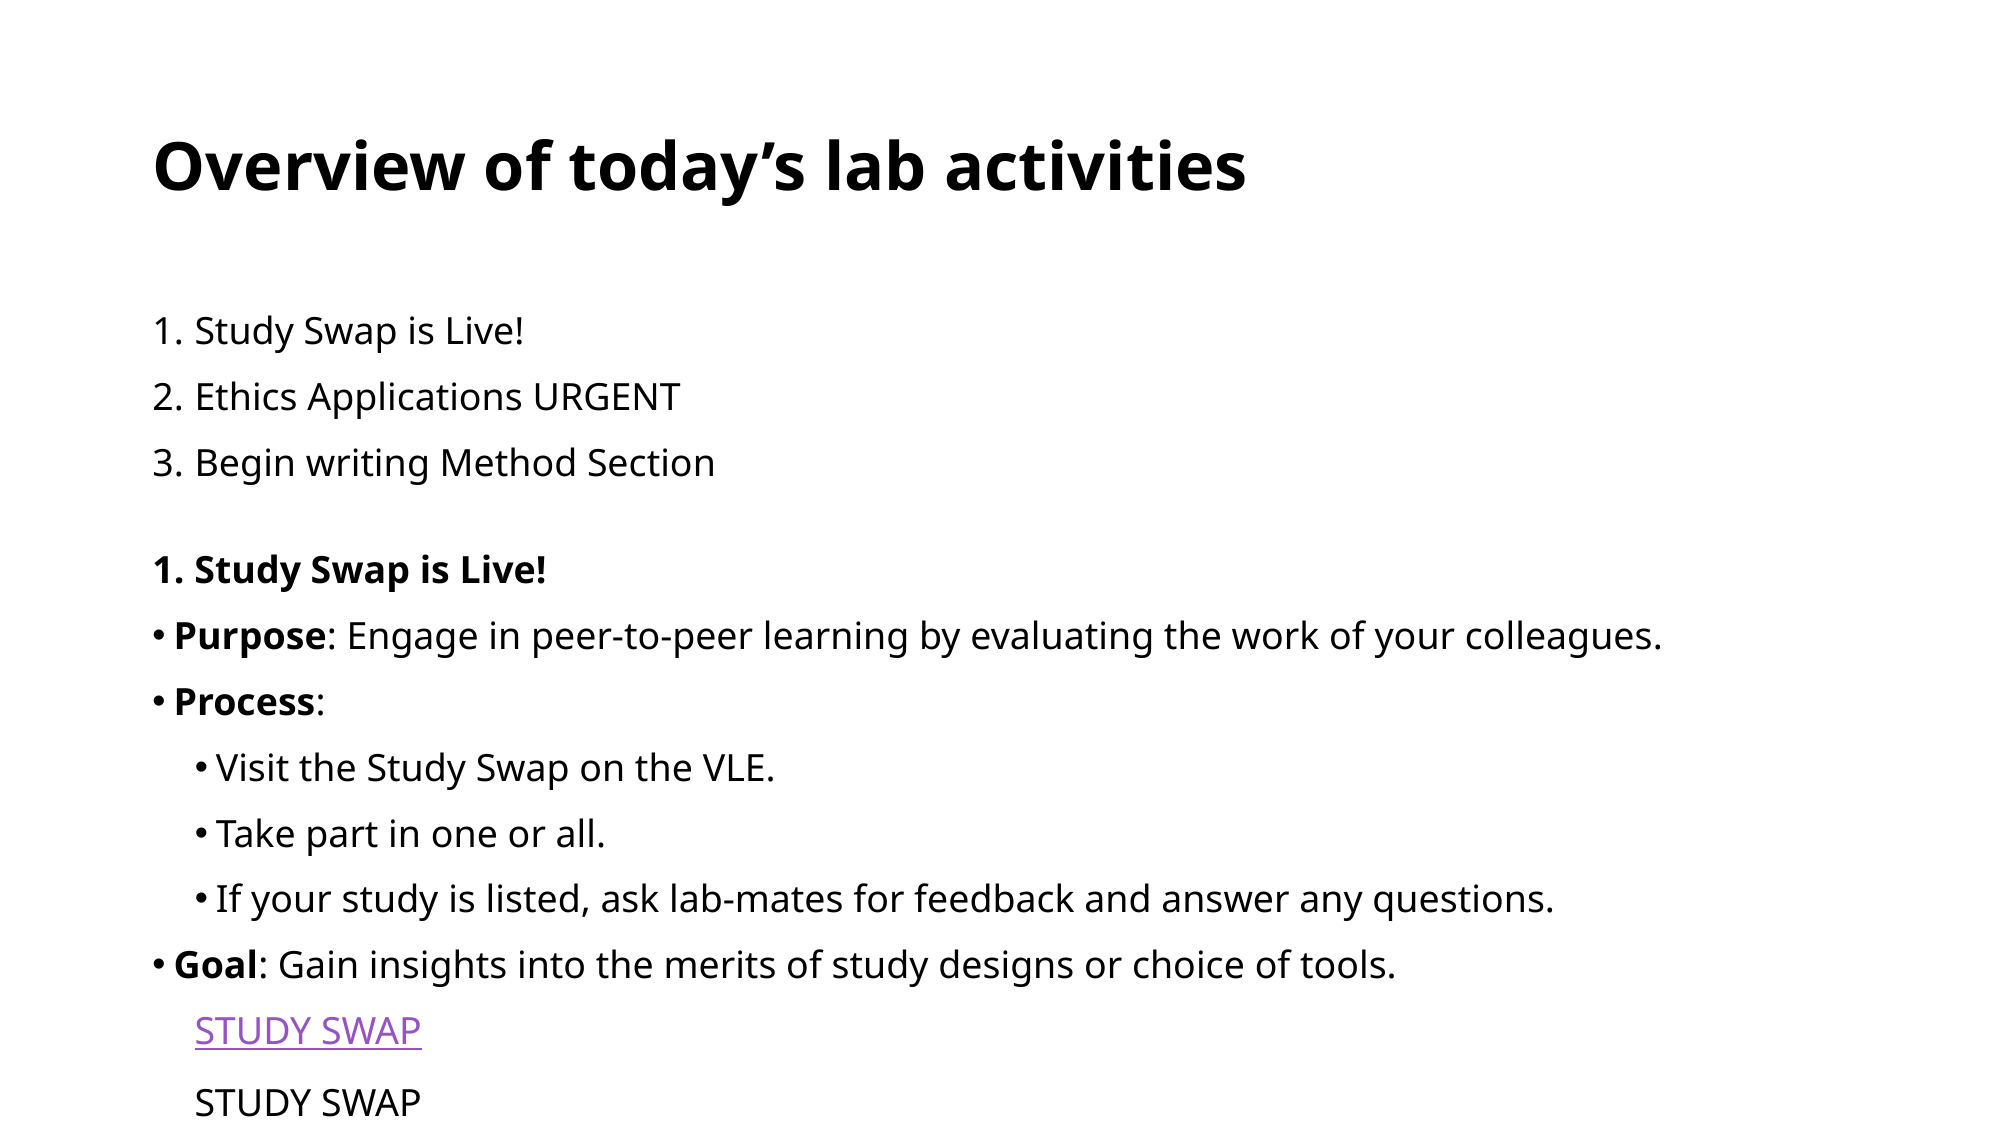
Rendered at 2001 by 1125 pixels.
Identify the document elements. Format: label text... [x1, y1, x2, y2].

title Overview of today’s lab activities [137, 59, 1779, 278]
list Study Swap is Live! Ethics Applications URGENT Begin writing Method Section 1. Study Swap is Live! Purpose: Engage in peer-to-peer learning by evaluating the work of your colleagues. Process: Visit the Study Swap on the VLE. Take part in one or all. If your study is listed, ask lab-mates for feedback and answer any questions. Goal: Gain insights into the merits of study designs or choice of tools. STUDY SWAP STUDY SWAP 2. Ethics Applications URGENT Importance: Ethical approval is crucial to allow for data collection/submission of the Mini-Dissertation. Steps: If approval is pending, please submit TODAY. If you face obstacles, please engage your Lab Tutor/Gordon IMMEDIATELY. We have been asked to close applications. Reminder: Not submitting ethics can potentially mean you need to repeat the year. 3. Begin Writing Method Section Importance: If you have Ethical Approval, your method is fixed. You can win a great deal of marks with the method section, and so give it time! Tips: Be precise and detailed to allow for replication. Use the extensive suite of resources on the VLE and the internet! Objective: Alongside your Open Materials - a one stop toolkit to replicate your study in perfect detail. [137, 299, 1863, 1014]
